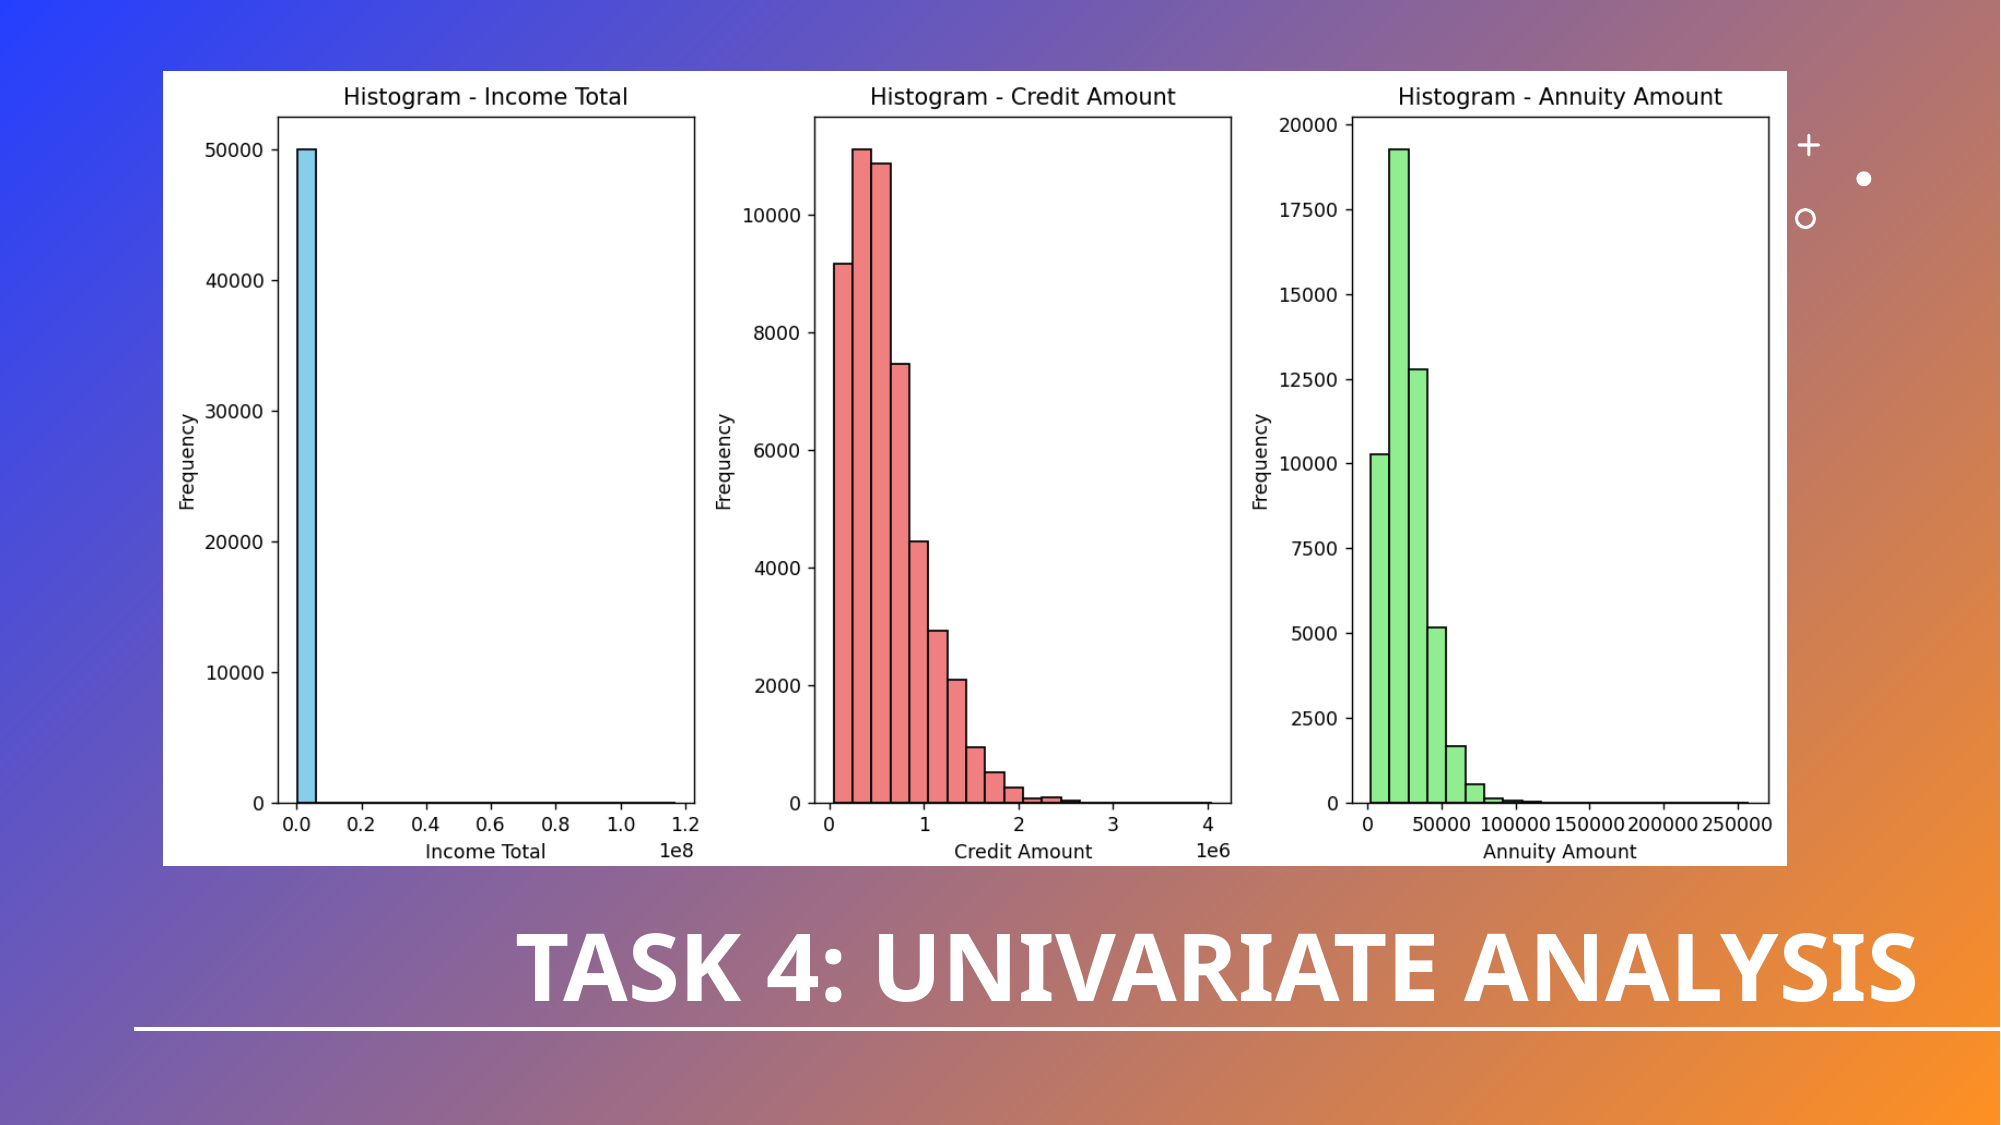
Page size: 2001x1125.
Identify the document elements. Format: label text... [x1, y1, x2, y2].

text_box [0, 0, 2000, 1125]
text_box [1794, 208, 1816, 230]
text_box [1856, 171, 1872, 187]
text_box [1797, 133, 1821, 157]
title TASK 4: UNIVARIATE ANALYSIS [145, 901, 1935, 1027]
picture [162, 71, 1787, 866]
